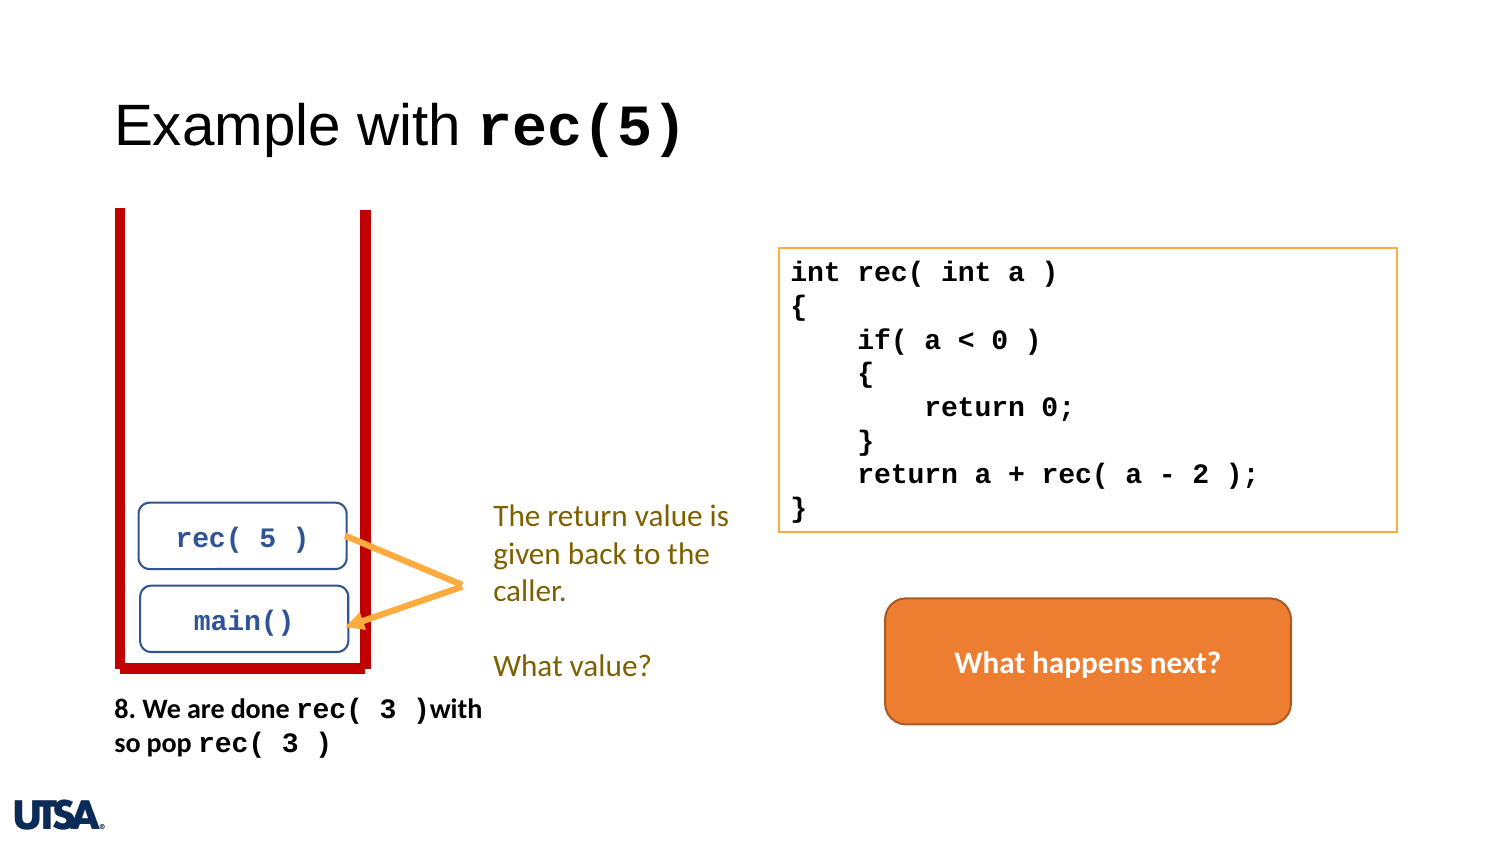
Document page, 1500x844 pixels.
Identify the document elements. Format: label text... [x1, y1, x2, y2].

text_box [344, 535, 463, 585]
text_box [344, 586, 463, 628]
text_box rec( 5 ) [138, 502, 347, 570]
text_box What happens next? [885, 598, 1292, 725]
picture [14, 799, 105, 830]
text_box 8. We are done rec( 3 )with so pop rec( 3 ) [103, 685, 509, 799]
title Example with rec(5) [103, 44, 1397, 208]
text_box int rec( int a ) { if( a < 0 ) { return 0; } return a + rec( a - 2 ); } [779, 247, 1397, 532]
text_box main() [140, 585, 349, 653]
text_box The return value is given back to the caller. What value? [482, 484, 769, 653]
